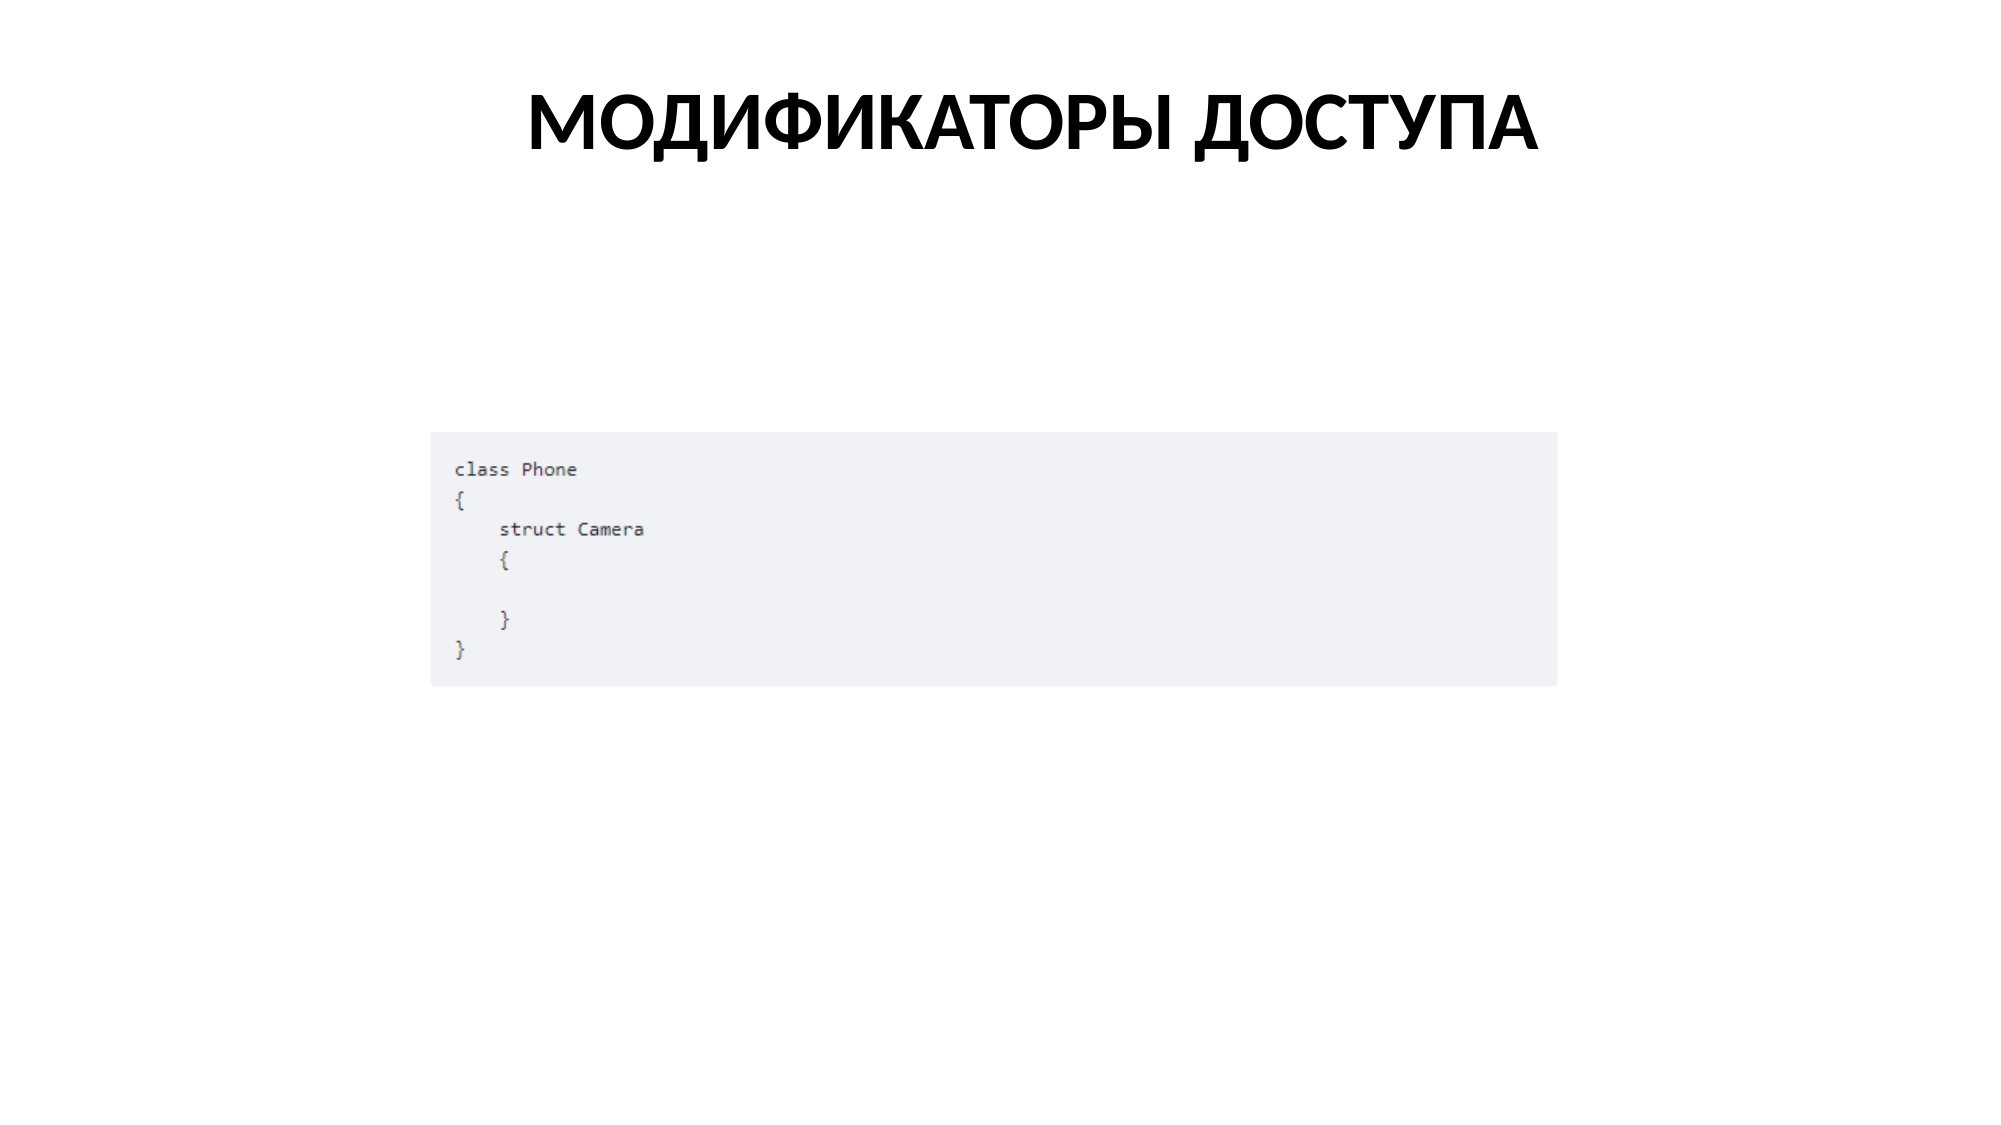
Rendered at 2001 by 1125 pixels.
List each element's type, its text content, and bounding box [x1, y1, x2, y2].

text_box МОДИФИКАТОРЫ ДОСТУПА [511, 59, 1555, 174]
picture [428, 432, 1572, 693]
